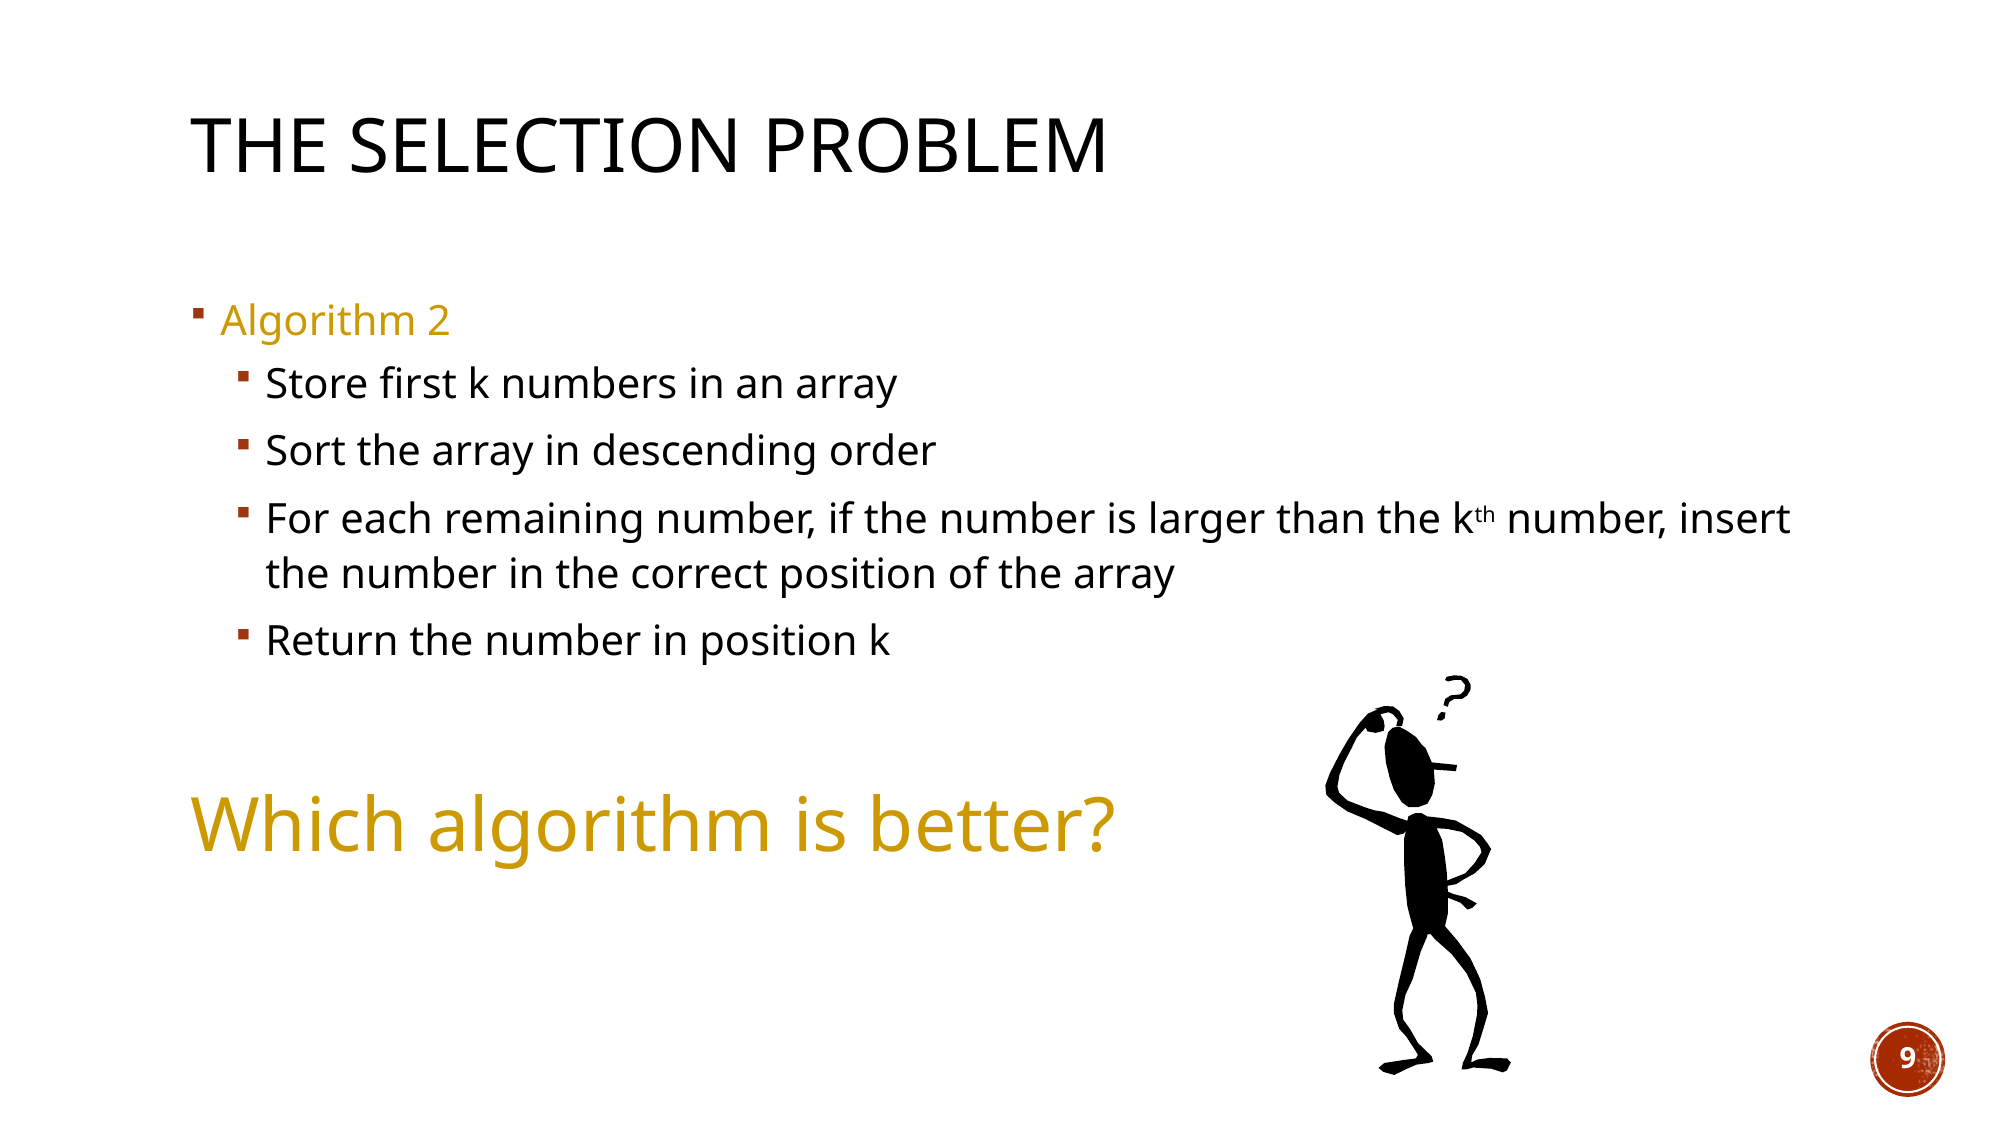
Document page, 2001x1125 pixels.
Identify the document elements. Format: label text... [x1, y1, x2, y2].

title The Selection Problem [175, 16, 1826, 280]
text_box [1326, 675, 1511, 1073]
slide_number 9 [1855, 1028, 1961, 1089]
list Algorithm 2 Store first k numbers in an array Sort the array in descending order For each remaining number, if the number is larger than the kth number, insert the number in the correct position of the array Return the number in position k Which algorithm is better? [175, 280, 1826, 1013]
